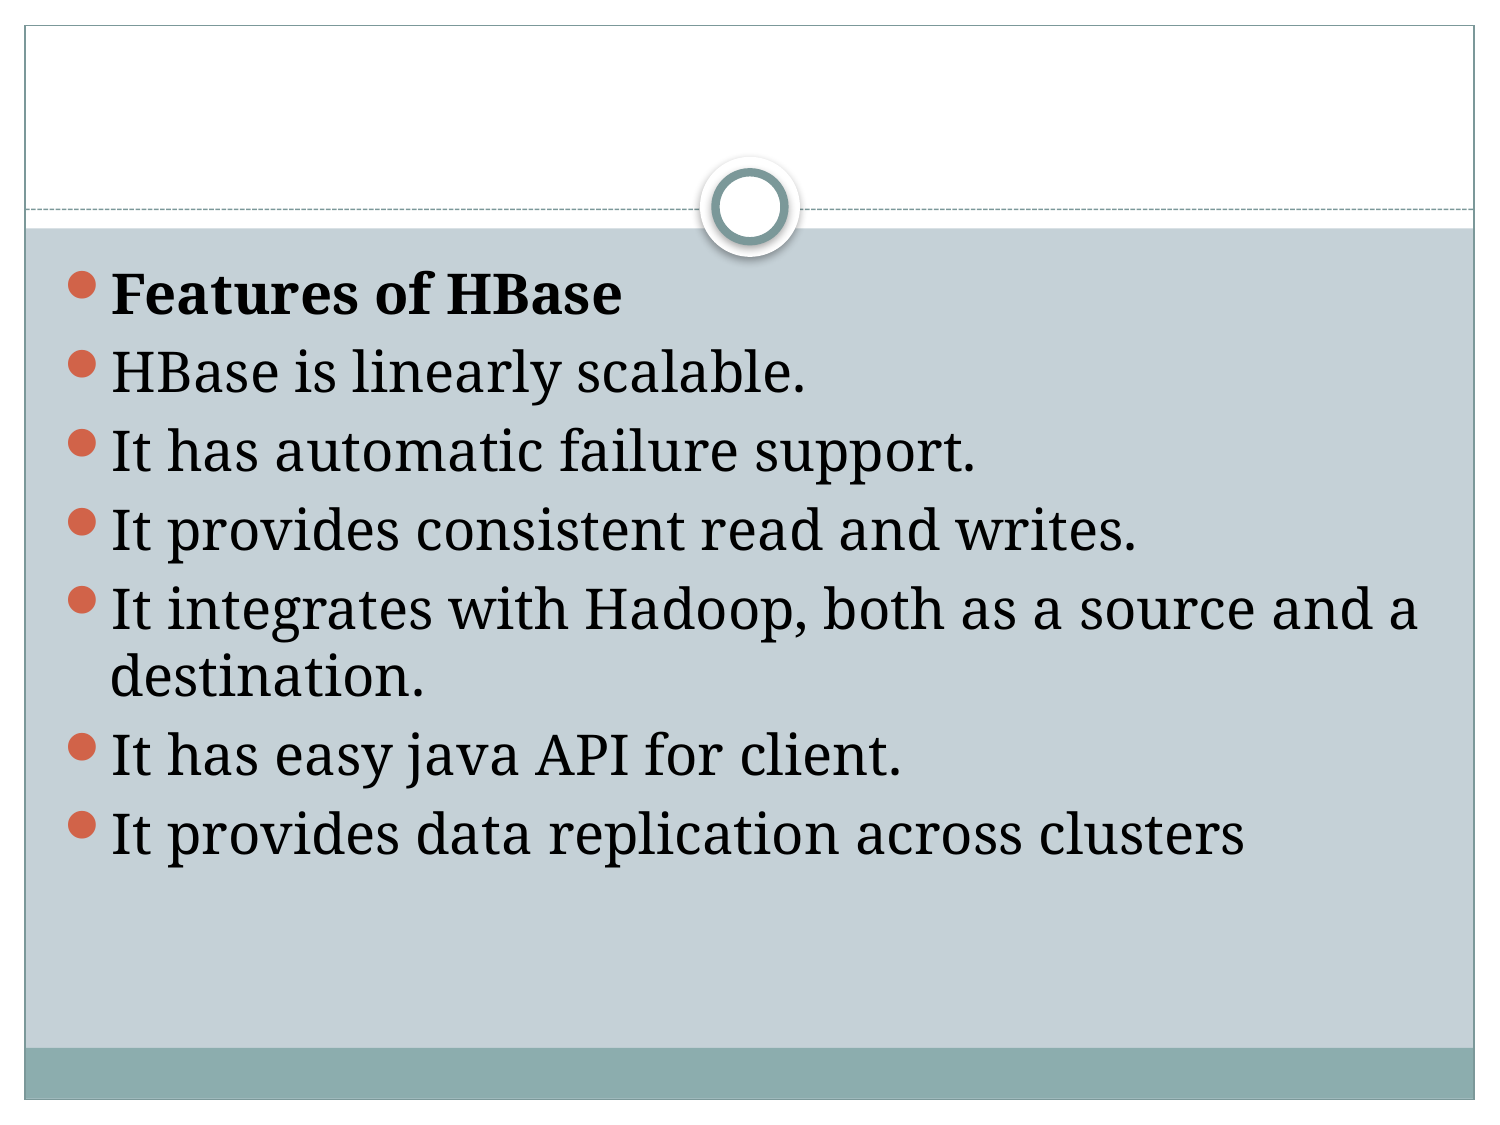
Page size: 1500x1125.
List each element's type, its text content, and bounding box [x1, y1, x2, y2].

list Features of HBase HBase is linearly scalable. It has automatic failure support. It provides consistent read and writes. It integrates with Hadoop, both as a source and a destination. It has easy java API for client. It provides data replication across clusters [49, 250, 1445, 1001]
